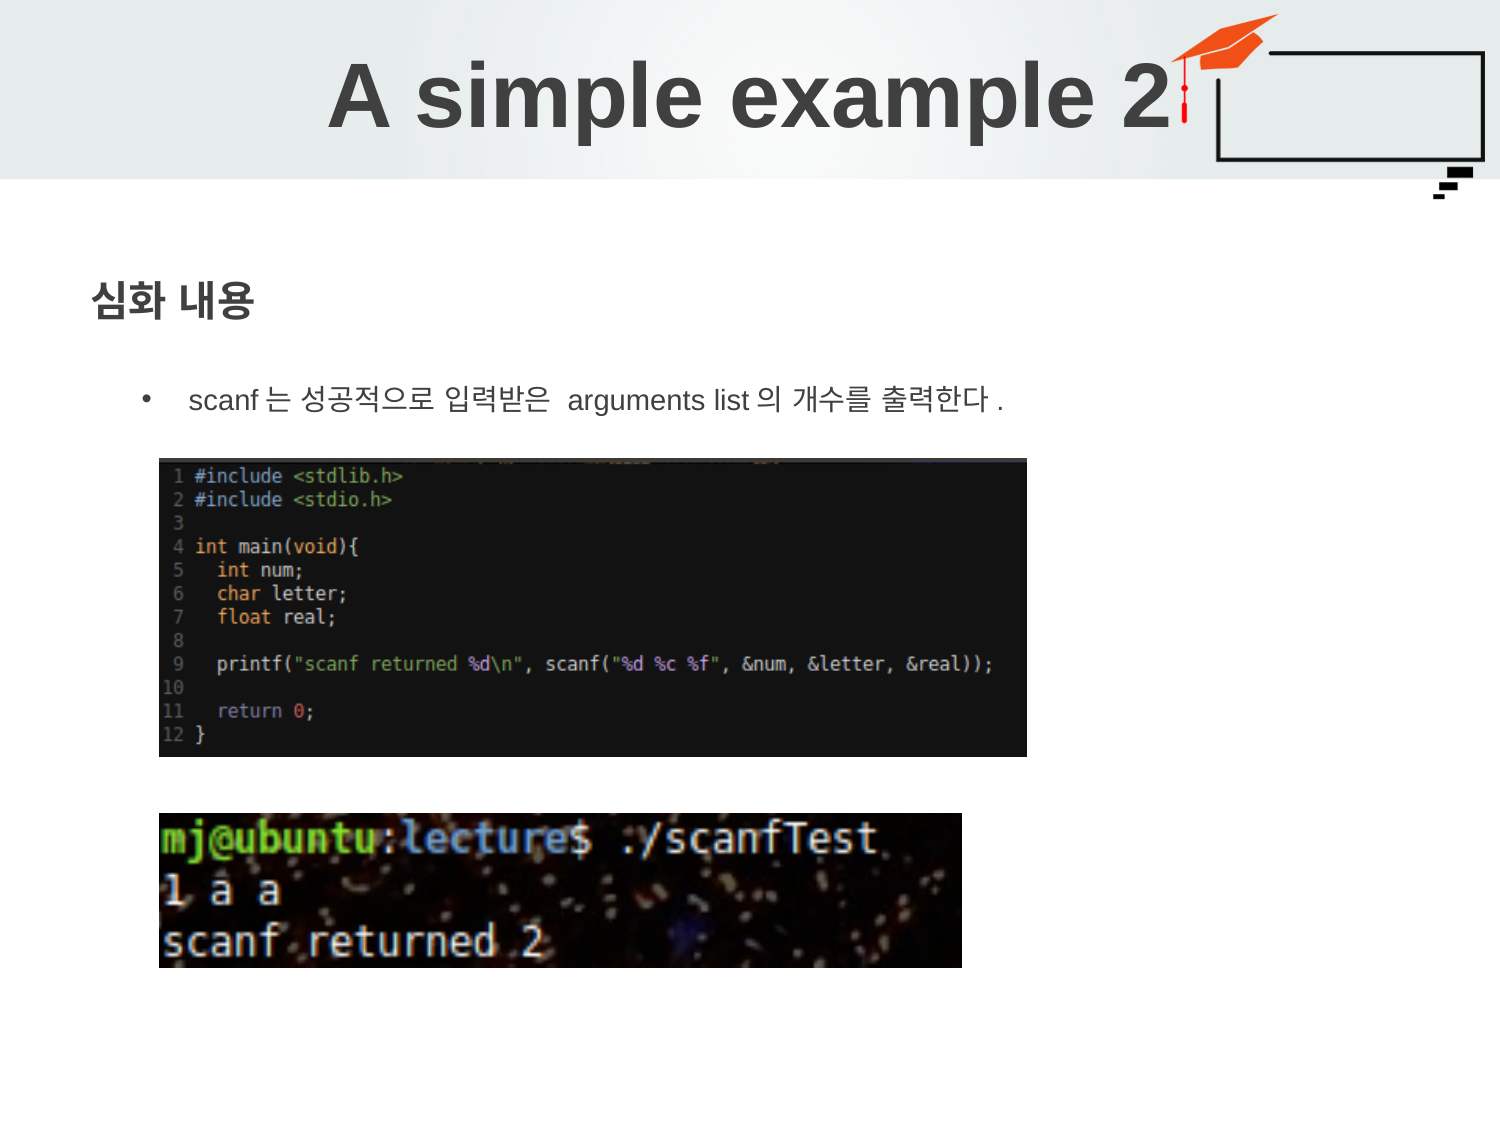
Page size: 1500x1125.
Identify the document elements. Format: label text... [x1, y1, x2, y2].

picture [0, 179, 1500, 1125]
title A simple example 2 [0, 2, 1500, 179]
list 심화 내용 [75, 262, 1425, 339]
list scanf는 성공적으로 입력받은 arguments list의 개수를 출력한다. [76, 373, 1427, 965]
